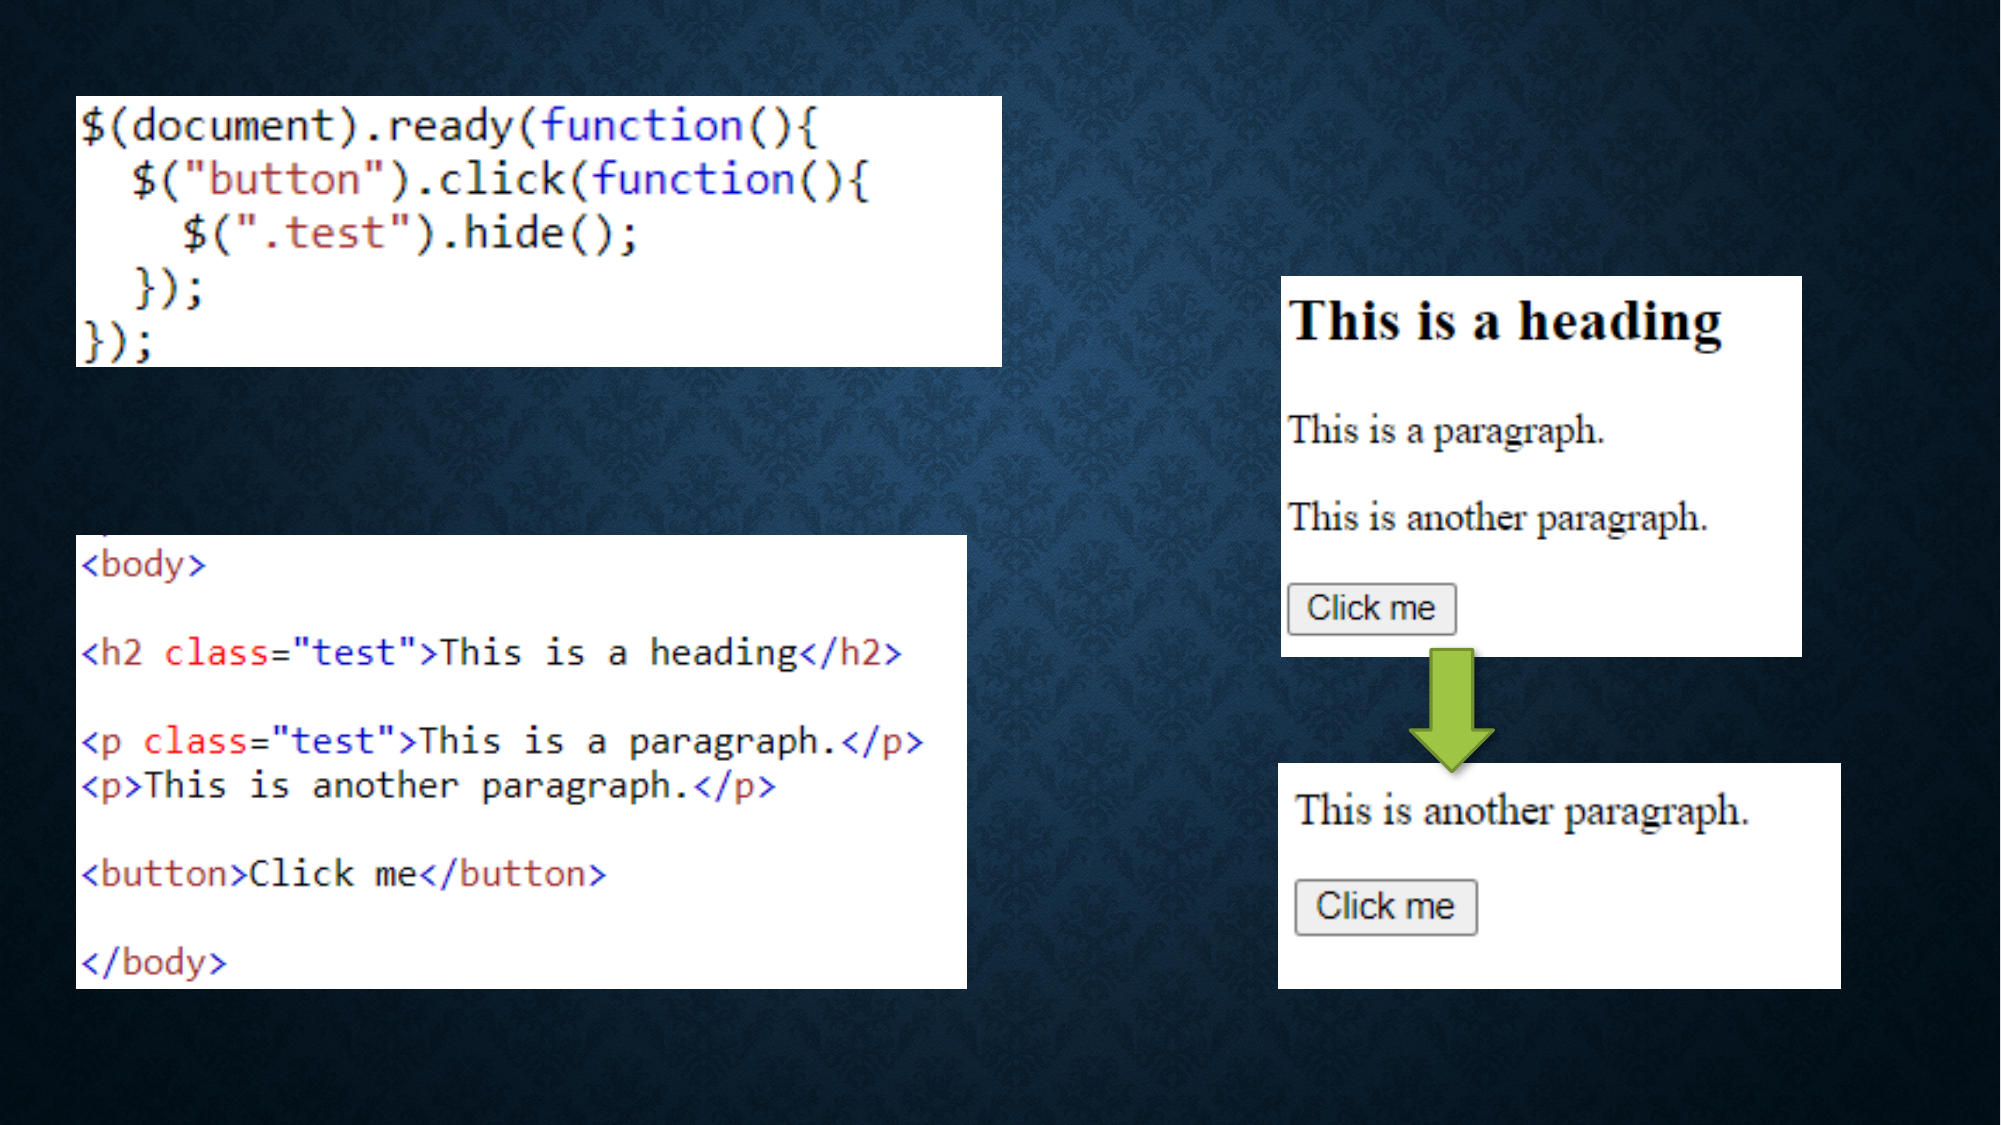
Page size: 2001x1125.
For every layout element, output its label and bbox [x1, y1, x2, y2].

picture [76, 535, 967, 990]
picture [1281, 275, 1803, 657]
picture [1278, 763, 1841, 990]
picture [76, 96, 1003, 368]
text_box [1408, 671, 1495, 762]
